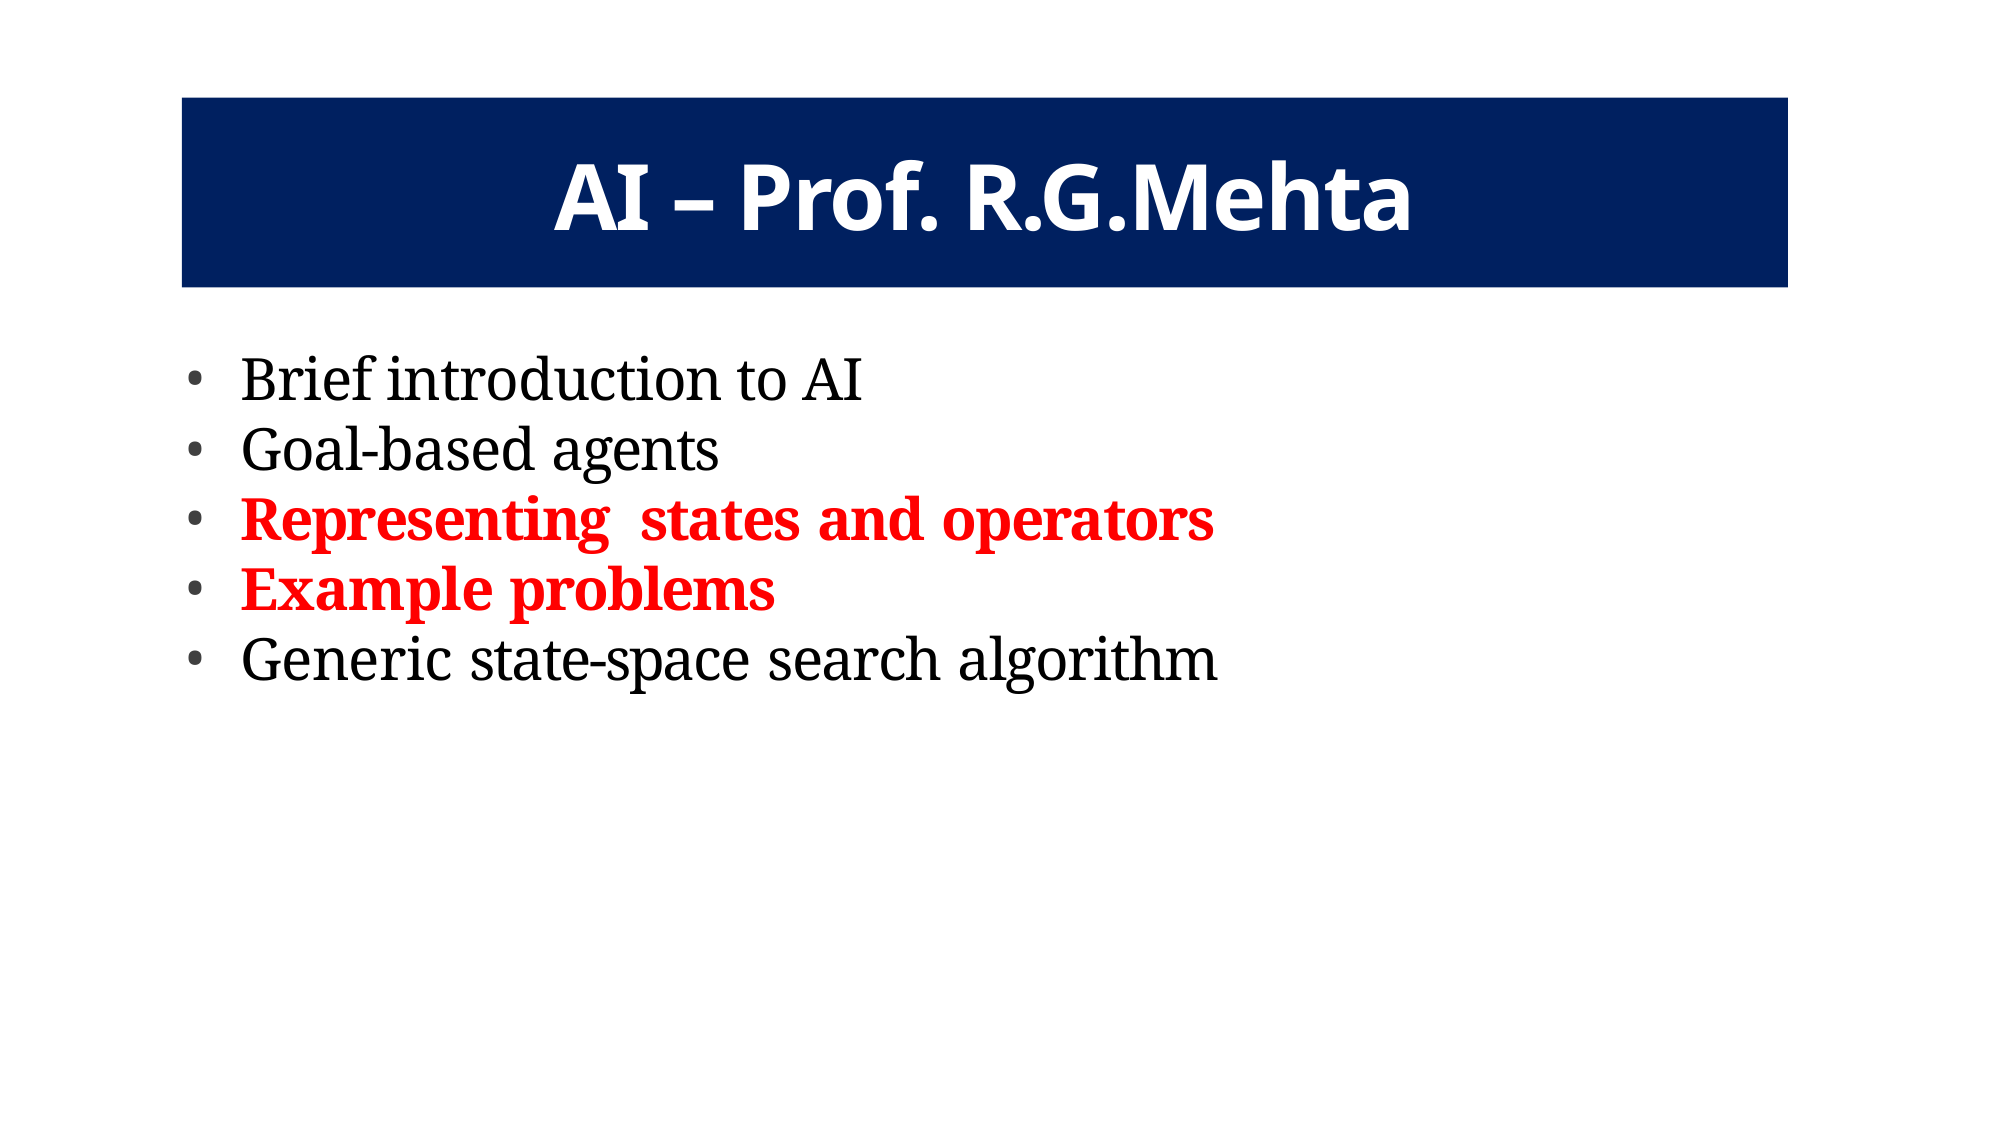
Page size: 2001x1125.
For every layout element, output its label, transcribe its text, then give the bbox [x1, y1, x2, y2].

title AI – Prof. R.G.Mehta [181, 97, 1788, 288]
text_box Brief introduction to AI Goal-based agents Representing states and operators Example problems Generic state-space search algorithm [182, 299, 1724, 763]
